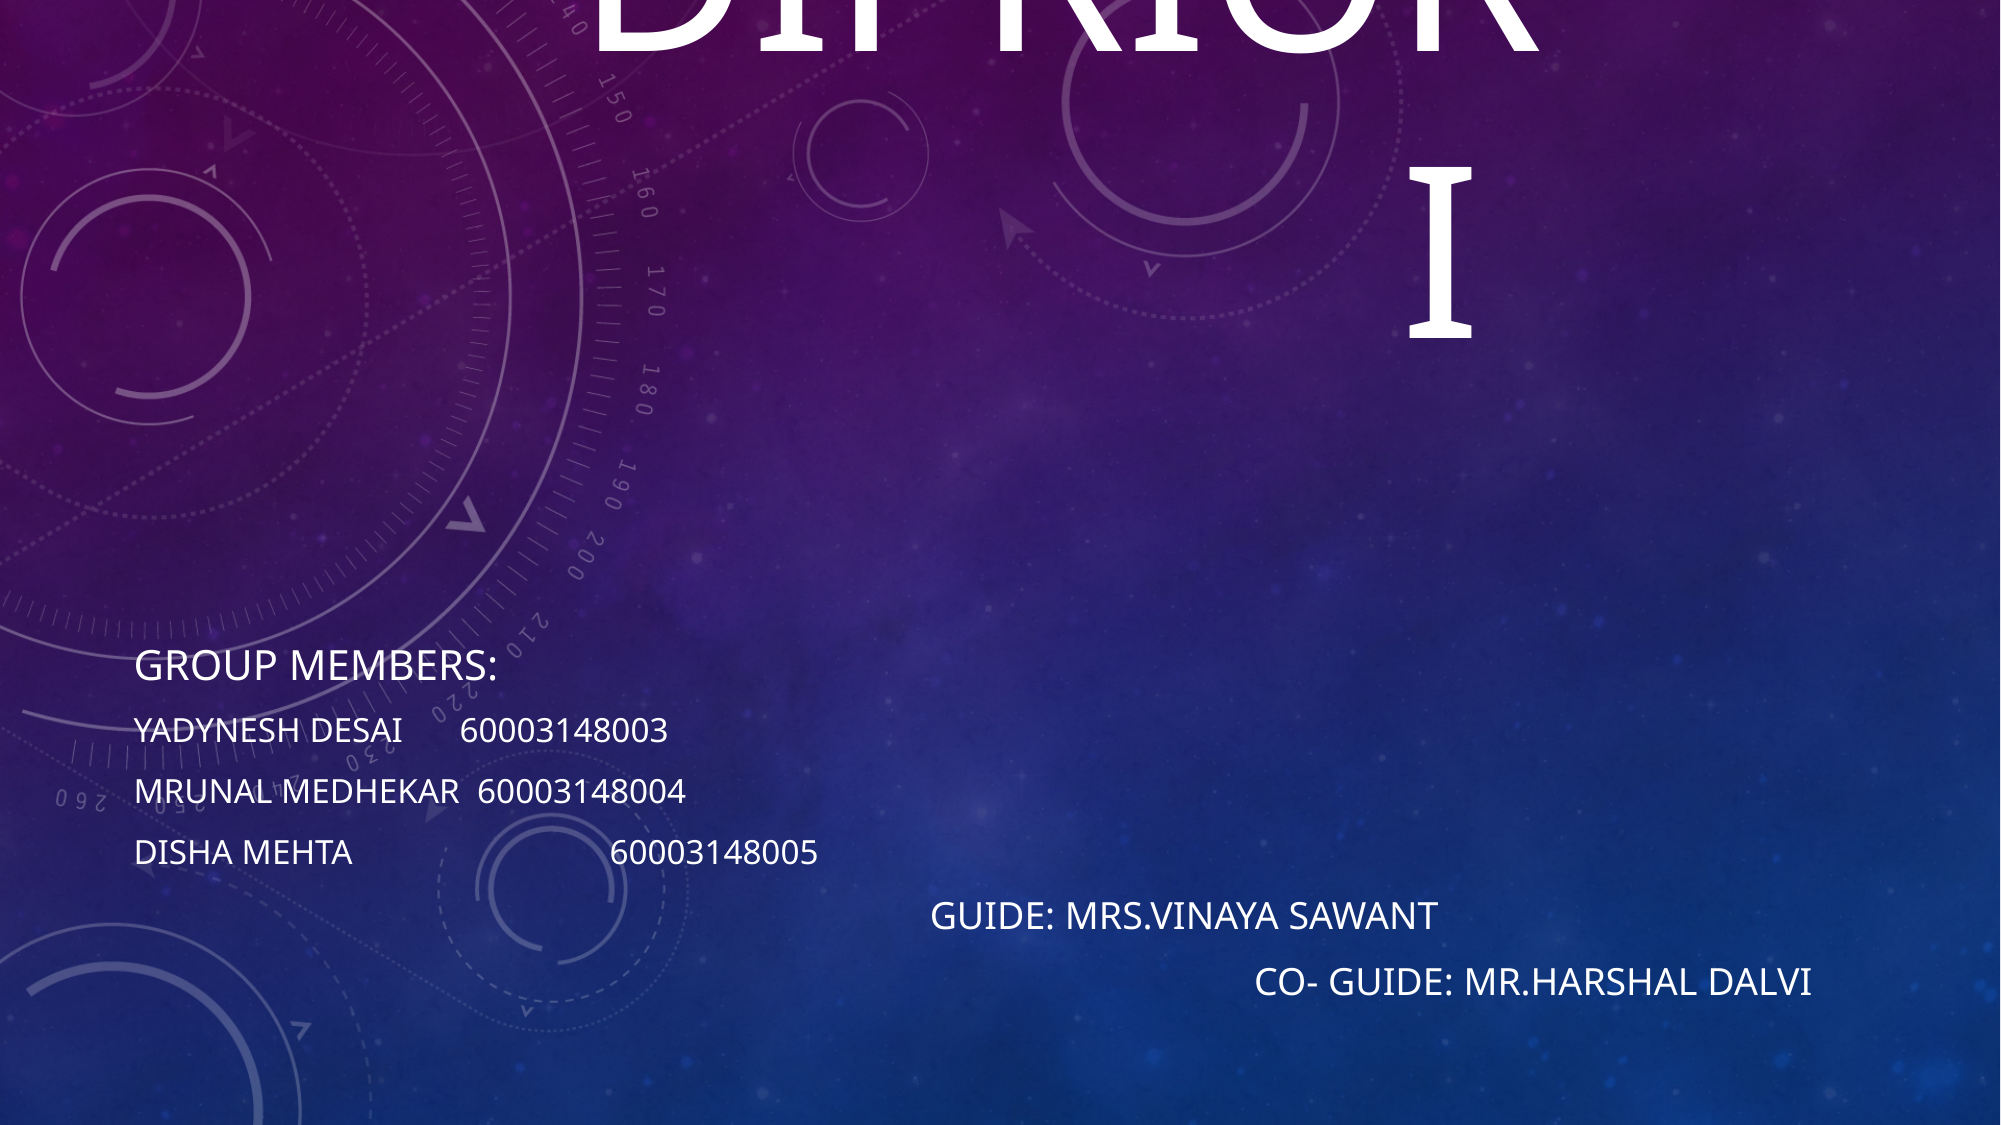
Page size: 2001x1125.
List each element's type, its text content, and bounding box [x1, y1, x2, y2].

subtitle Group members: Yadynesh Desai 60003148003 Mrunal Medhekar 60003148004 Disha Mehta 60003148005 Guide: Mrs.Vinaya Sawant Co- guide: Mr.Harshal Dalvi [118, 631, 1828, 1009]
title DiPRIORI [546, 71, 1559, 631]
picture [0, 0, 2001, 1125]
